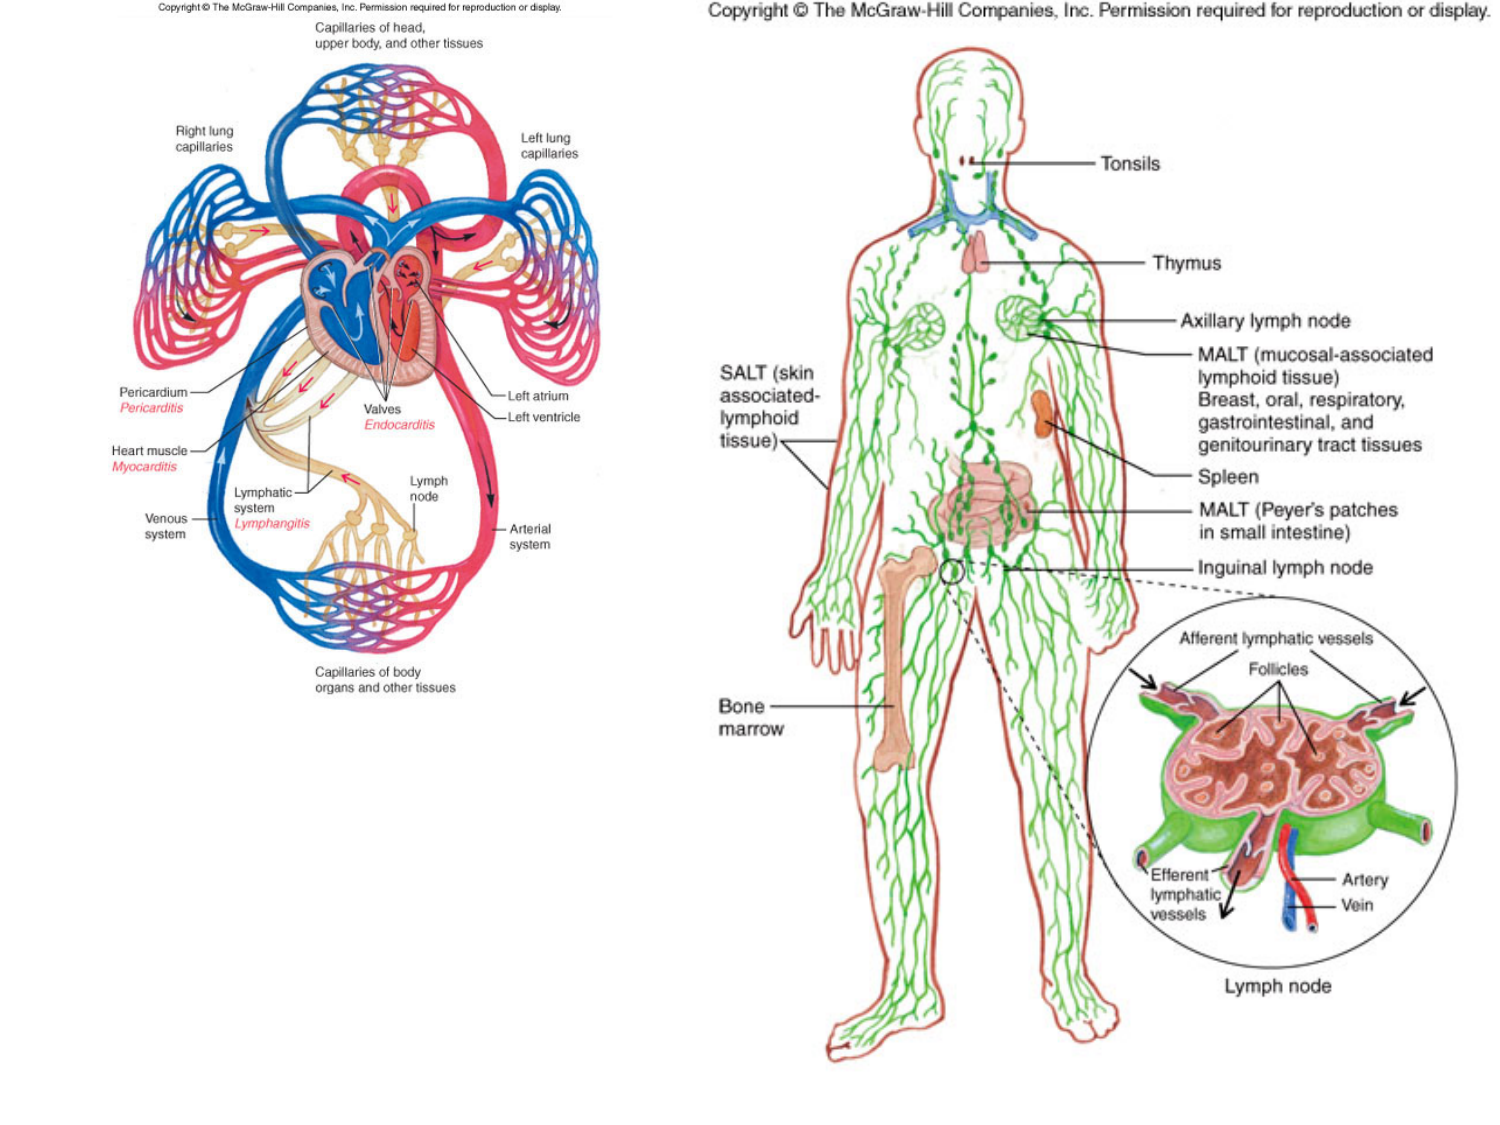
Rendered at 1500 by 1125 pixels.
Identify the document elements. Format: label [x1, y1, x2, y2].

picture [696, 0, 1500, 1087]
picture [99, 0, 617, 699]
